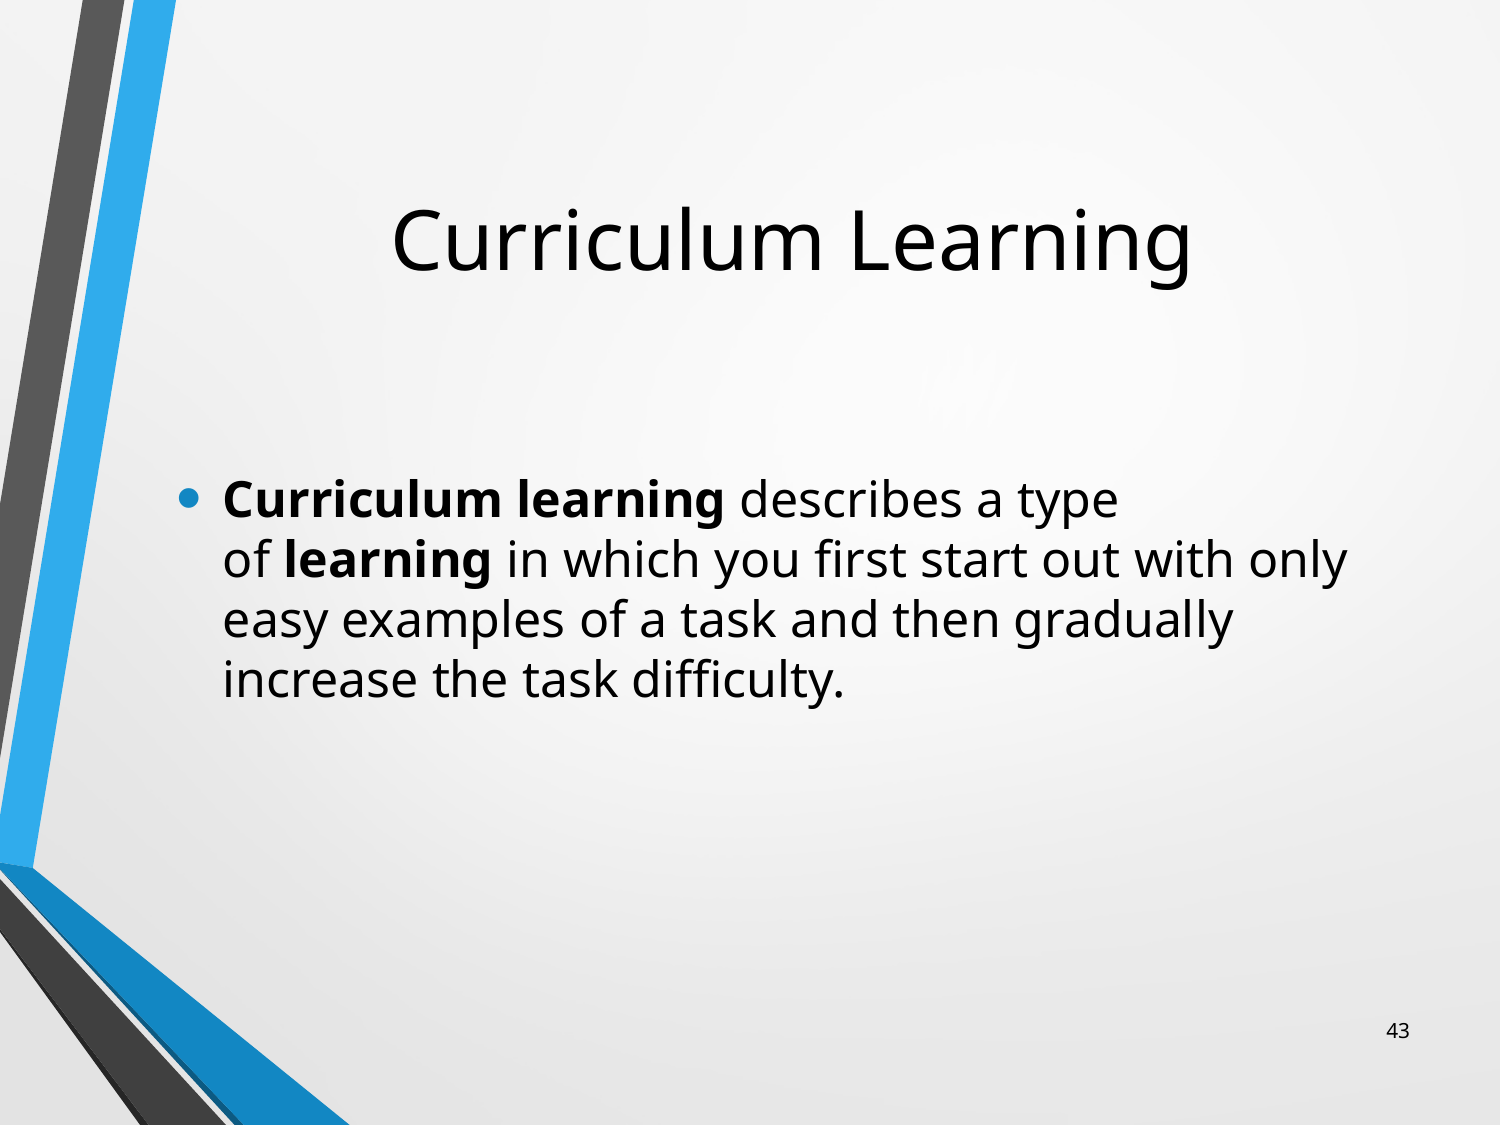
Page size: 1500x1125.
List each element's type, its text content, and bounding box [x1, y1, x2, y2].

list Curriculum learning describes a type of learning in which you first start out with only easy examples of a task and then gradually increase the task difficulty. [161, 437, 1425, 985]
title Curriculum Learning [161, 75, 1425, 400]
slide_number 43 [1354, 1001, 1425, 1062]
